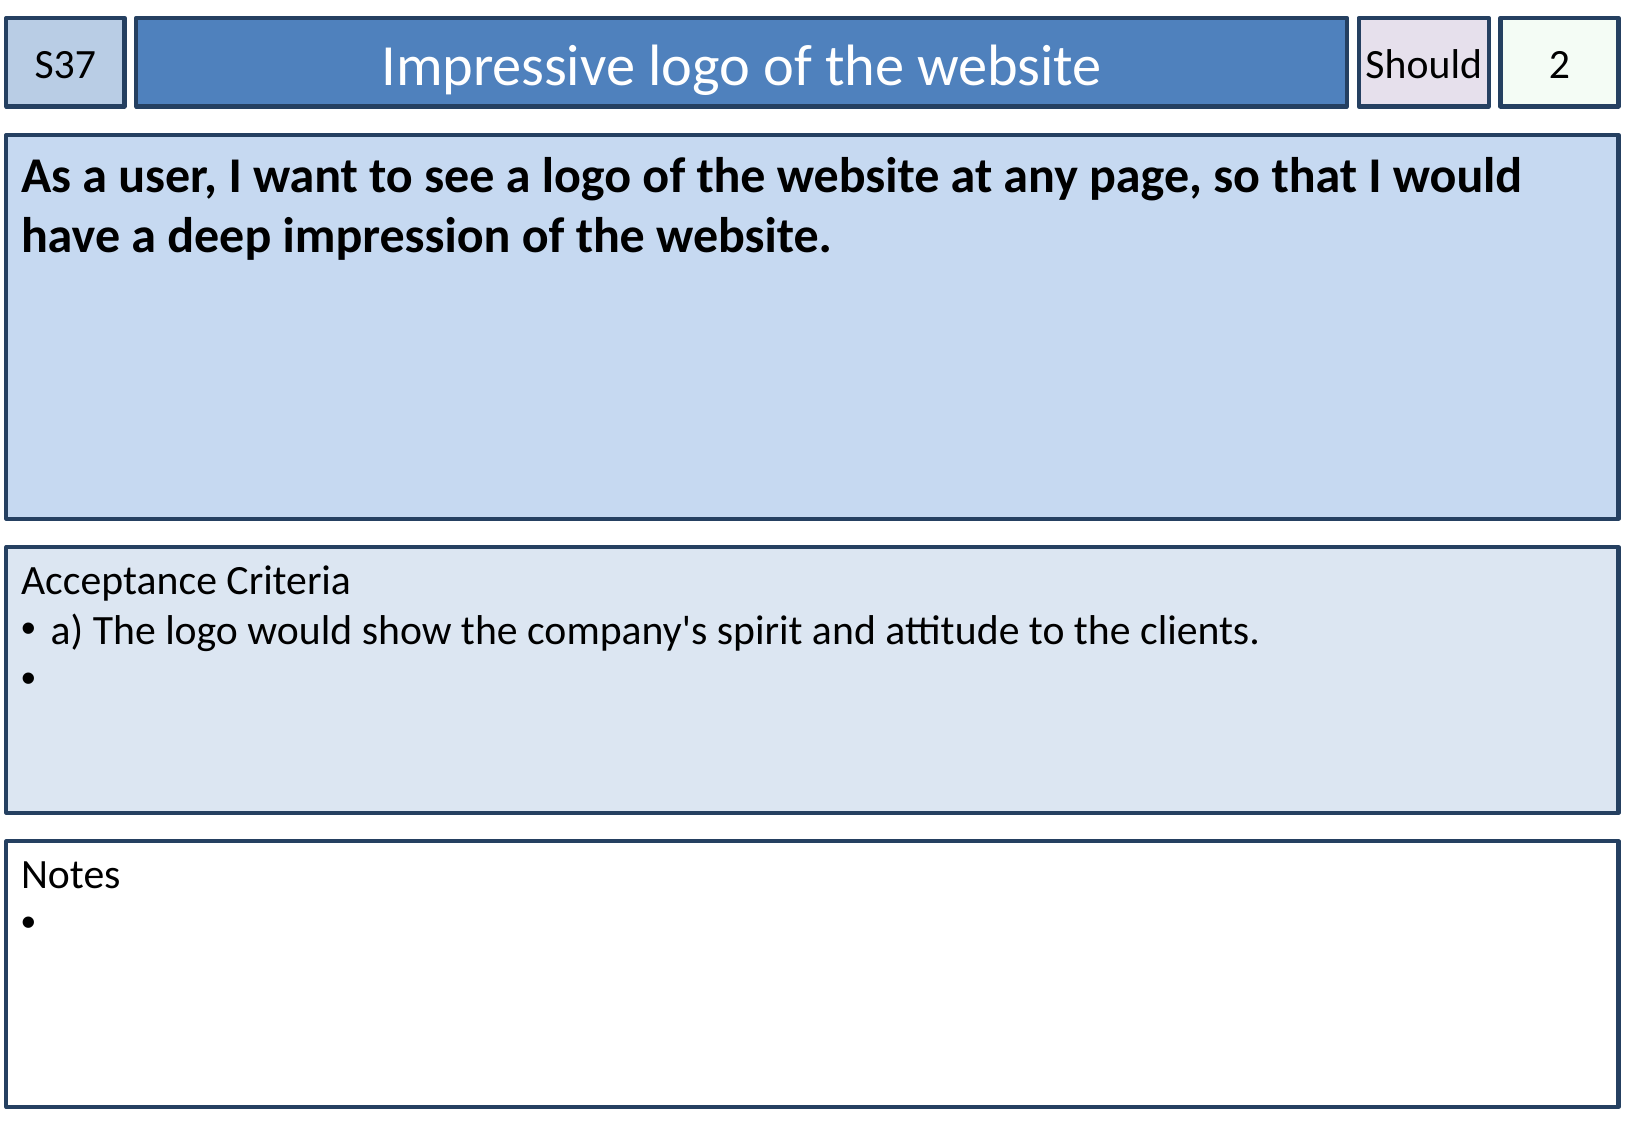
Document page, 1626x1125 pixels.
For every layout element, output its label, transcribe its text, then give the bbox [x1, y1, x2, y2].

text_box Should [1357, 16, 1491, 109]
text_box Acceptance Criteria a) The logo would show the company's spirit and attitude to the clients. [4, 545, 1621, 815]
text_box As a user, I want to see a logo of the website at any page, so that I would have a deep impression of the website. [4, 133, 1621, 521]
text_box Impressive logo of the website [134, 16, 1349, 109]
text_box 2 [1498, 16, 1621, 109]
text_box Notes [4, 839, 1621, 1109]
text_box S37 [4, 16, 127, 109]
